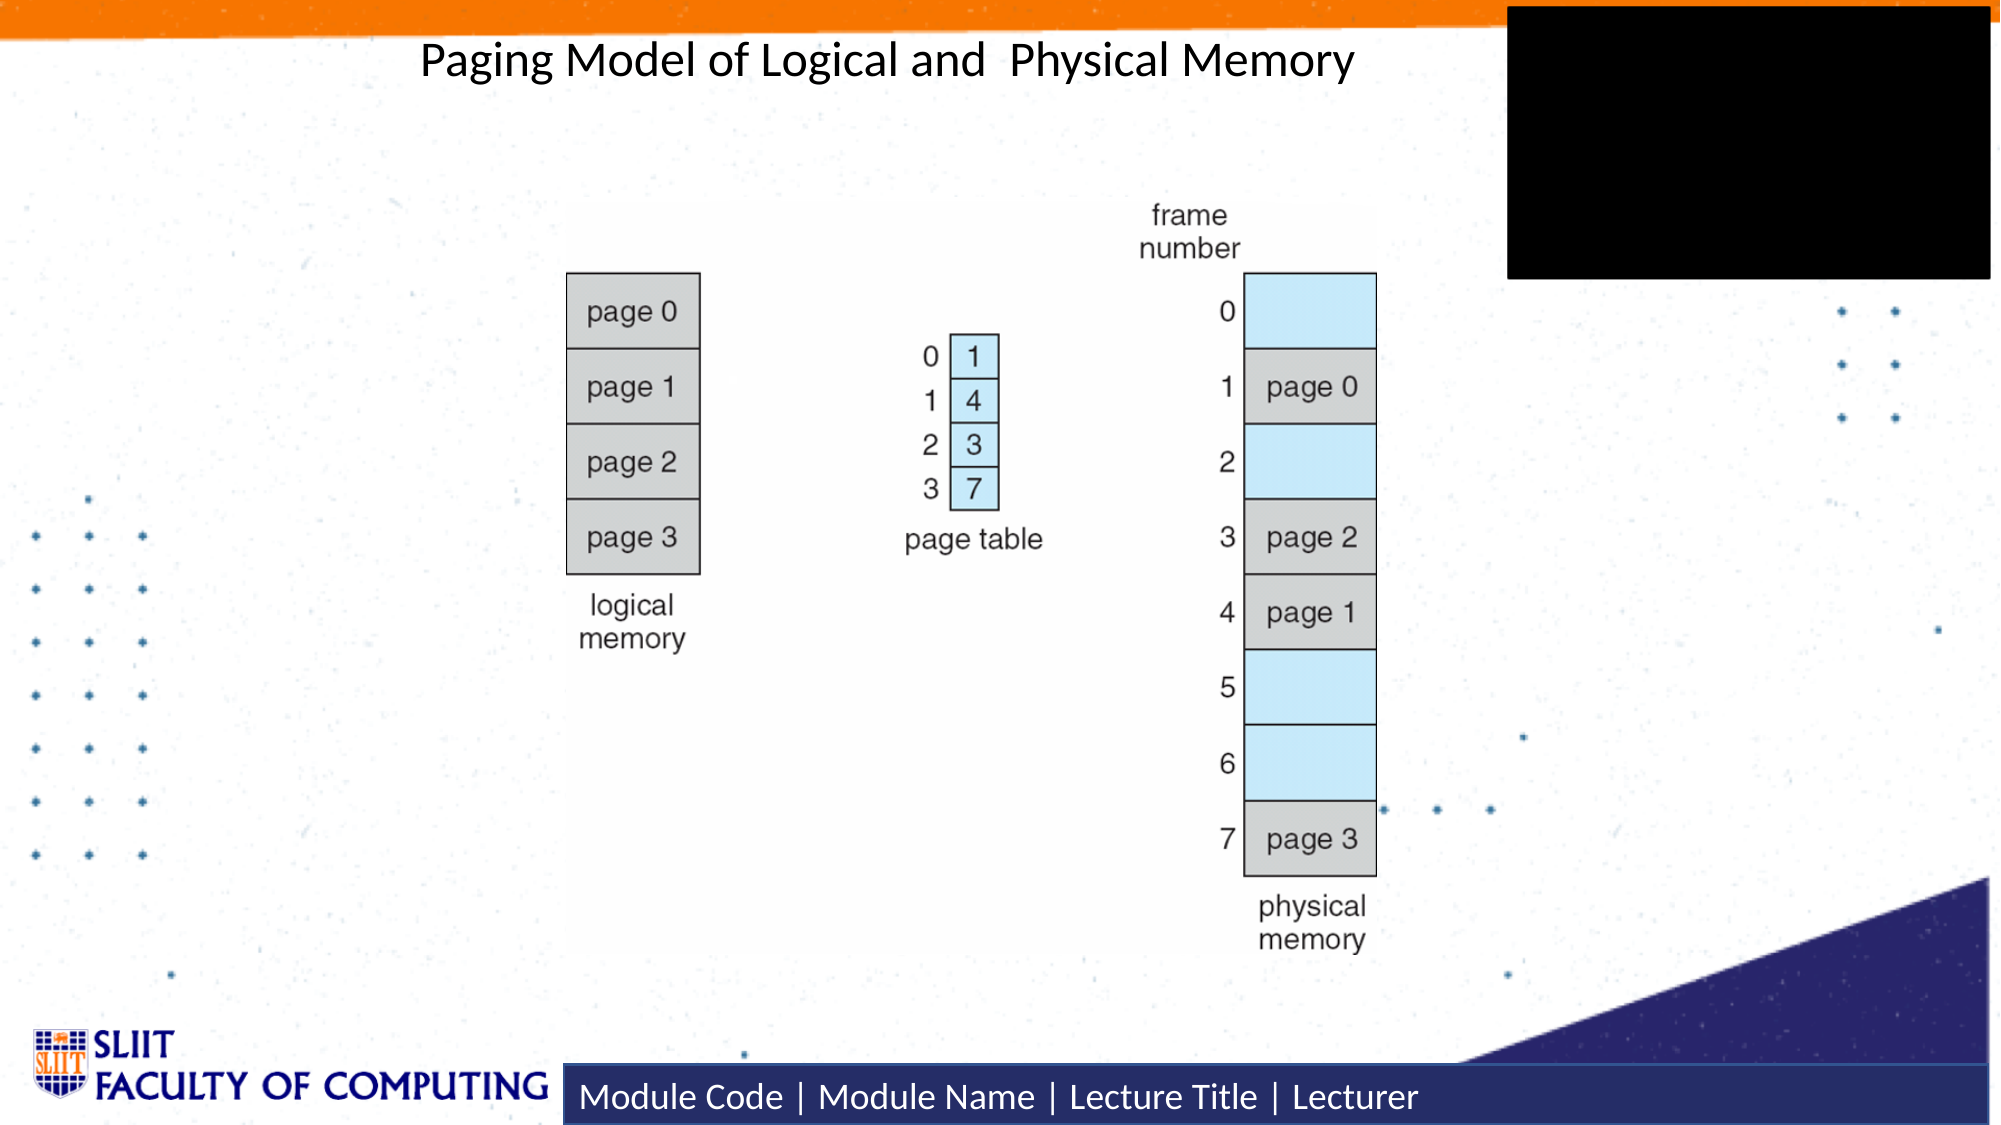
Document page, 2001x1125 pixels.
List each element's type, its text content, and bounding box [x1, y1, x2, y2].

title Paging Model of Logical and Physical Memory [405, 7, 1756, 114]
picture [0, 0, 2000, 1125]
